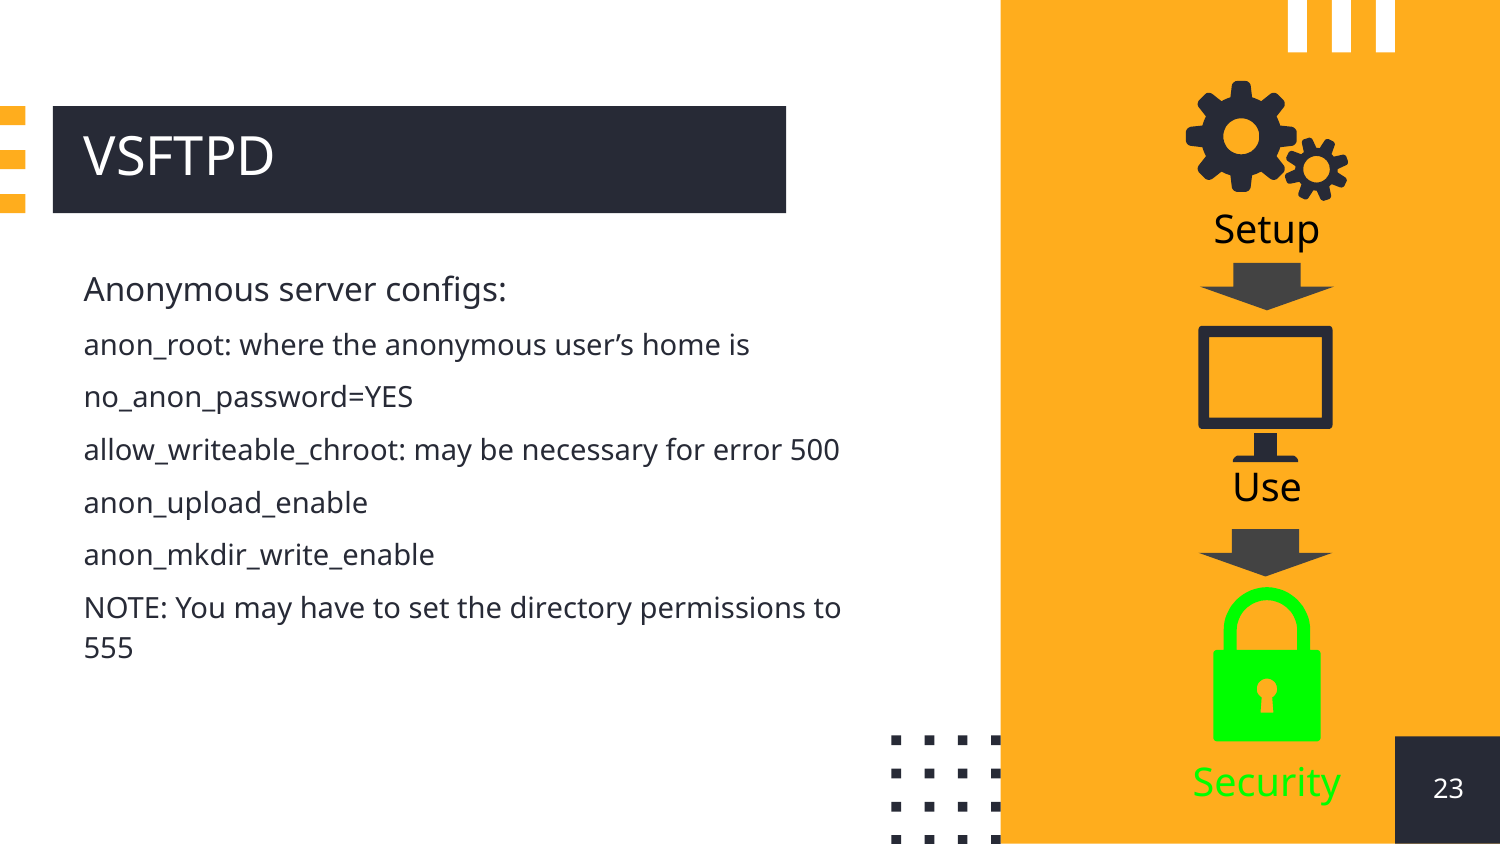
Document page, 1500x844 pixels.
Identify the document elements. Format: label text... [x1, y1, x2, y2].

title VSFTPD [83, 106, 787, 214]
text_box [1199, 262, 1335, 311]
text_box [1198, 529, 1333, 577]
slide_number ‹#› [1395, 736, 1500, 844]
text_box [1198, 325, 1333, 463]
text_box [1213, 587, 1321, 741]
text_box Setup [1140, 188, 1394, 237]
list Anonymous server configs: anon_root: where the anonymous user’s home is no_anon_password=YES allow_writeable_chroot: may be necessary for error 500 anon_upload_enable anon_mkdir_write_enable NOTE: You may have to set the directory permissions to 555 [83, 262, 868, 736]
text_box Use [1140, 447, 1394, 495]
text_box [1185, 80, 1349, 202]
text_box Security [1140, 741, 1394, 789]
